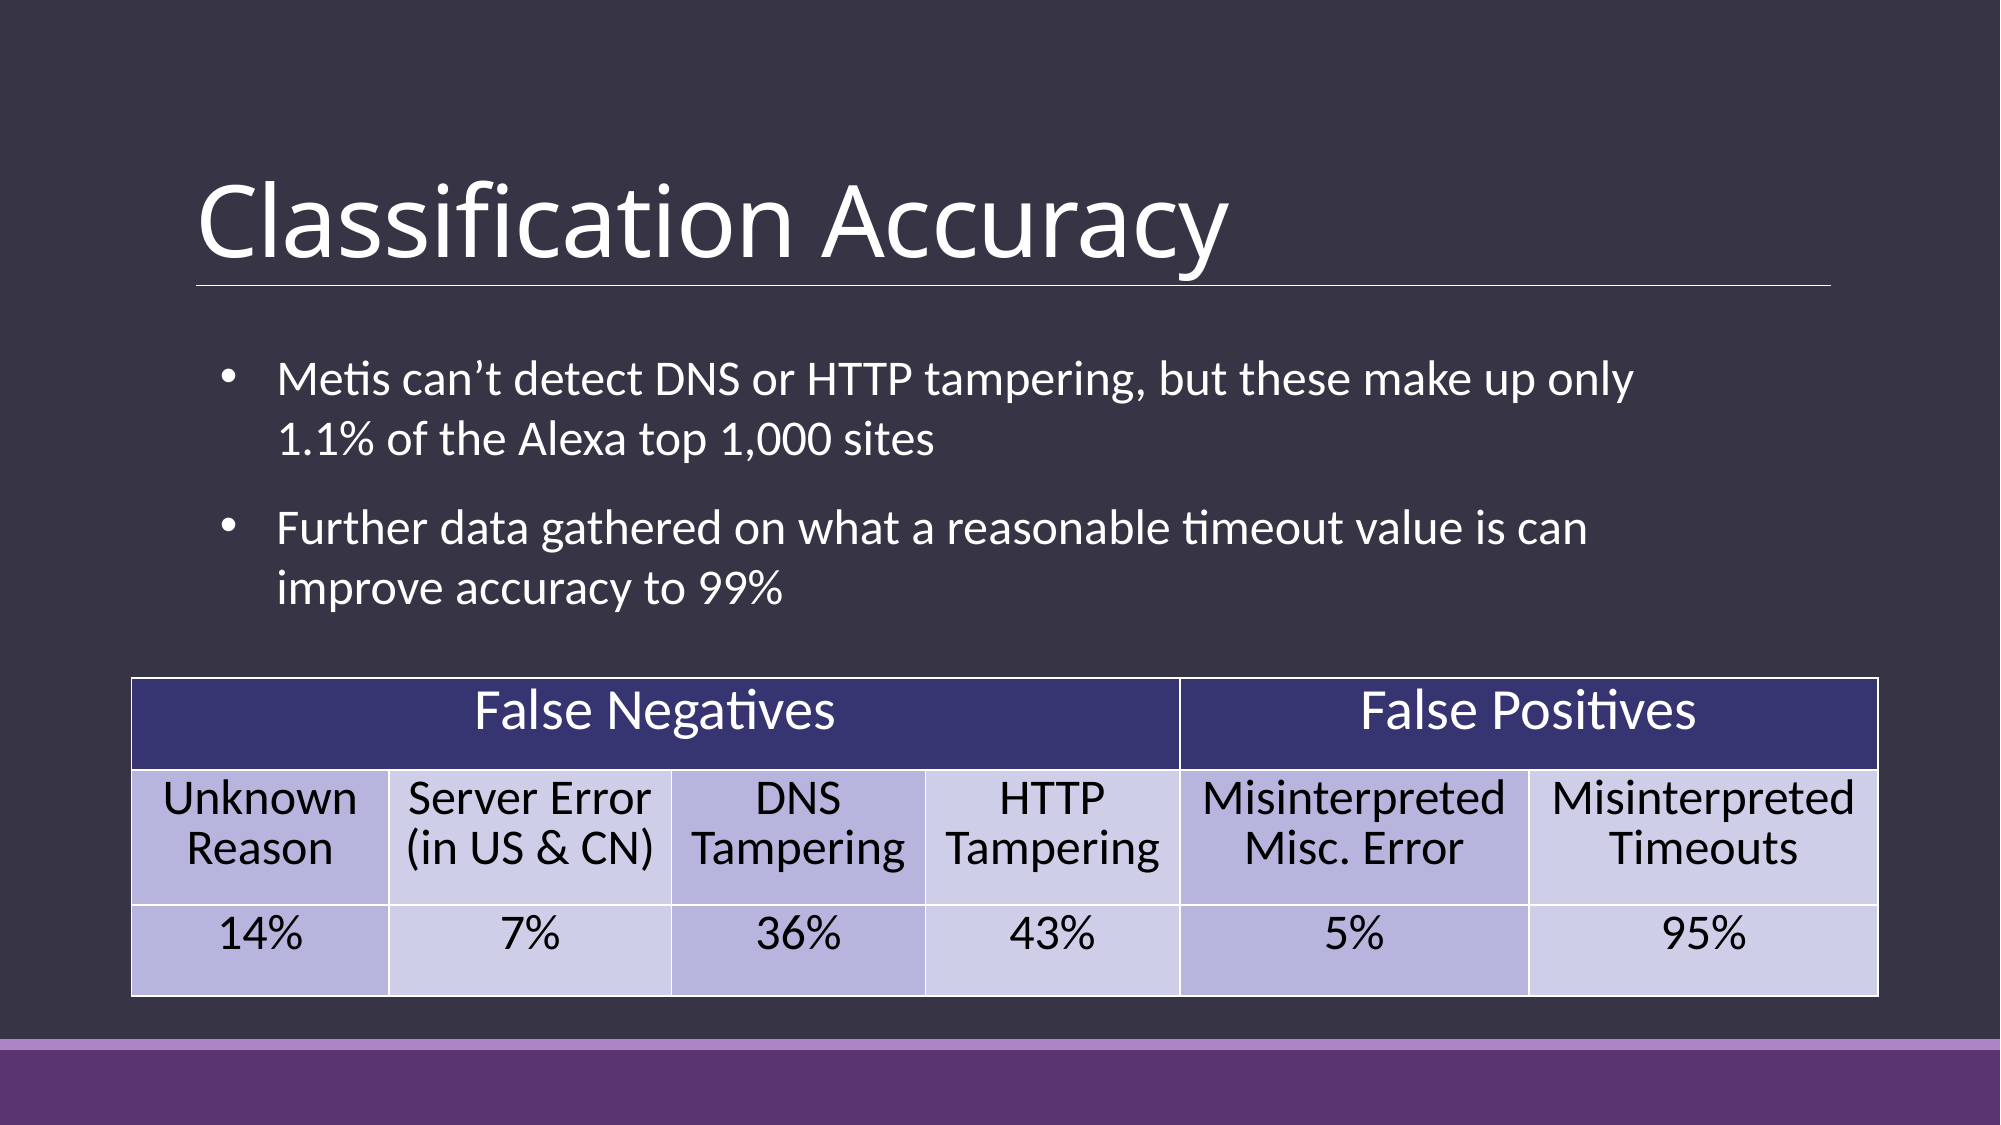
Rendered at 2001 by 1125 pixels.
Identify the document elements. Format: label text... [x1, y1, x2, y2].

table_cell 14% [132, 906, 388, 995]
text_box Metis can’t detect DNS or HTTP tampering, but these make up only 1.1% of the Alexa top 1,000 sites Further data gathered on what a reasonable timeout value is can improve accuracy to 99% [205, 338, 1703, 623]
table_cell DNS Tampering [672, 771, 925, 904]
table_cell 5% [1181, 906, 1528, 995]
table_header False Negatives [132, 679, 1179, 769]
table_cell 95% [1530, 906, 1877, 995]
table_cell 43% [926, 906, 1179, 995]
title Classification Accuracy [180, 47, 1830, 285]
table_header False Positives [1181, 679, 1877, 769]
table_cell 7% [390, 906, 671, 995]
table_cell Misinterpreted Timeouts [1530, 771, 1877, 904]
table_cell 36% [672, 906, 925, 995]
table_cell Misinterpreted Misc. Error [1181, 771, 1528, 904]
table_cell Unknown Reason [132, 771, 388, 904]
table_cell Server Error (in US & CN) [390, 771, 671, 904]
table_cell HTTP Tampering [926, 771, 1179, 904]
